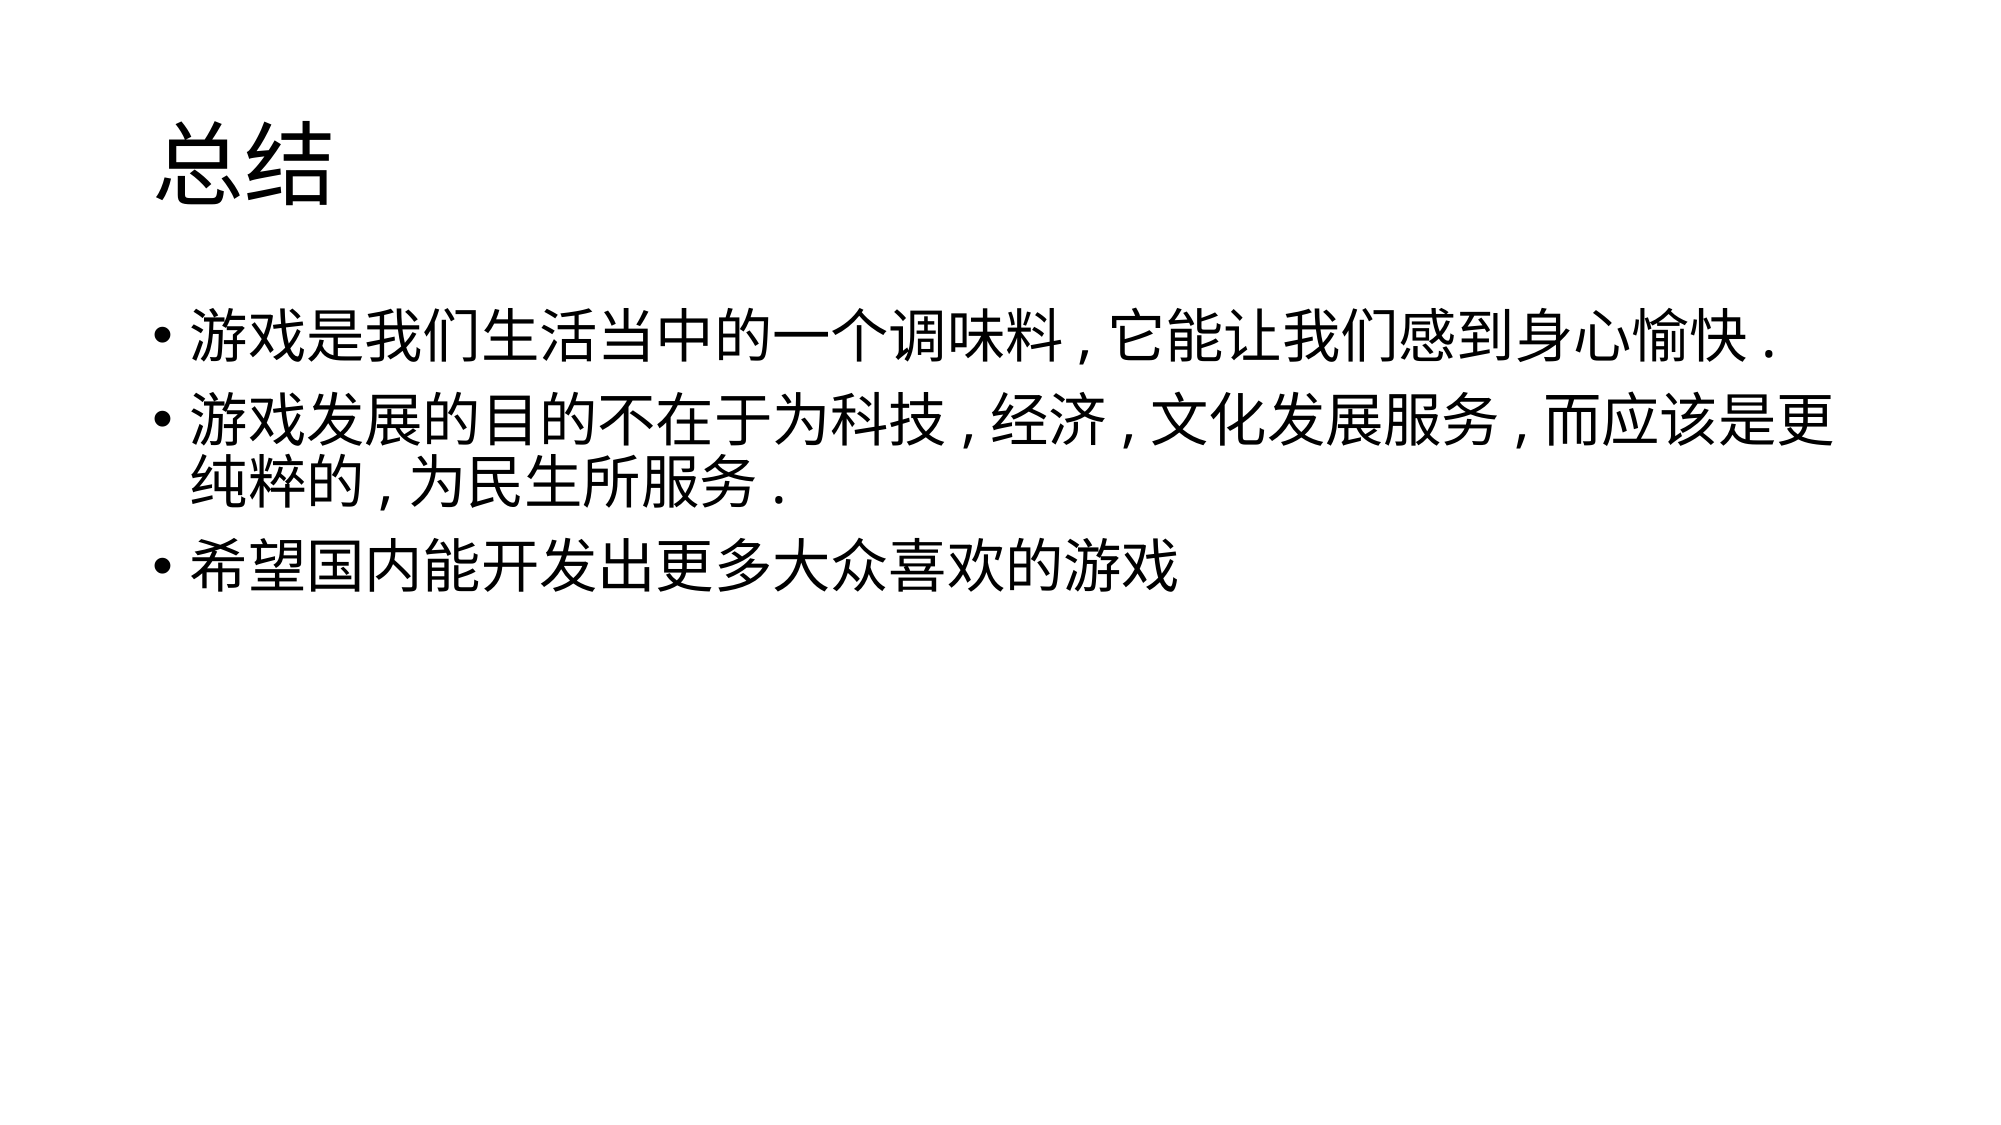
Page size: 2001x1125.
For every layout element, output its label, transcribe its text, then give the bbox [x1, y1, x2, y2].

title 总结 [137, 59, 1863, 278]
list 游戏是我们生活当中的一个调味料,它能让我们感到身心愉快. 游戏发展的目的不在于为科技,经济,文化发展服务,而应该是更纯粹的,为民生所服务. 希望国内能开发出更多大众喜欢的游戏 [137, 299, 1863, 1014]
